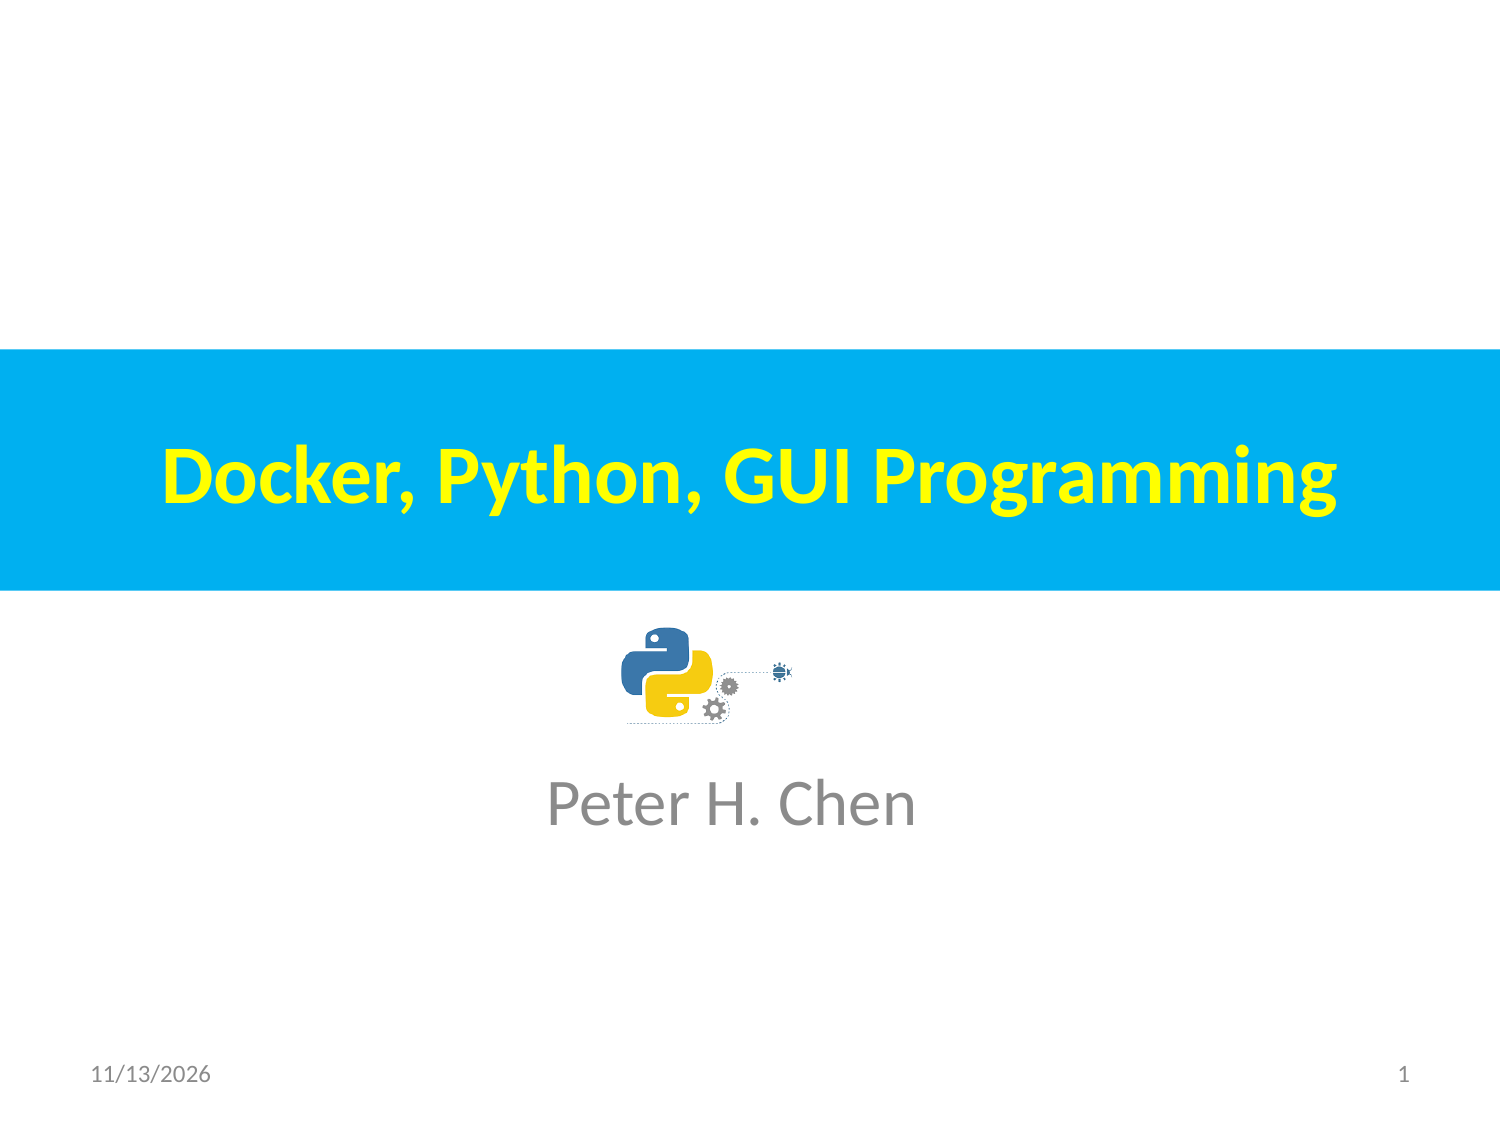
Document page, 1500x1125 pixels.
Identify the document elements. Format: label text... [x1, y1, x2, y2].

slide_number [75, 1042, 425, 1103]
title Docker, Python, GUI Programming [0, 349, 1500, 591]
picture [584, 614, 829, 738]
slide_number 1 [1074, 1042, 1425, 1103]
subtitle Peter H. Chen [206, 751, 1257, 866]
